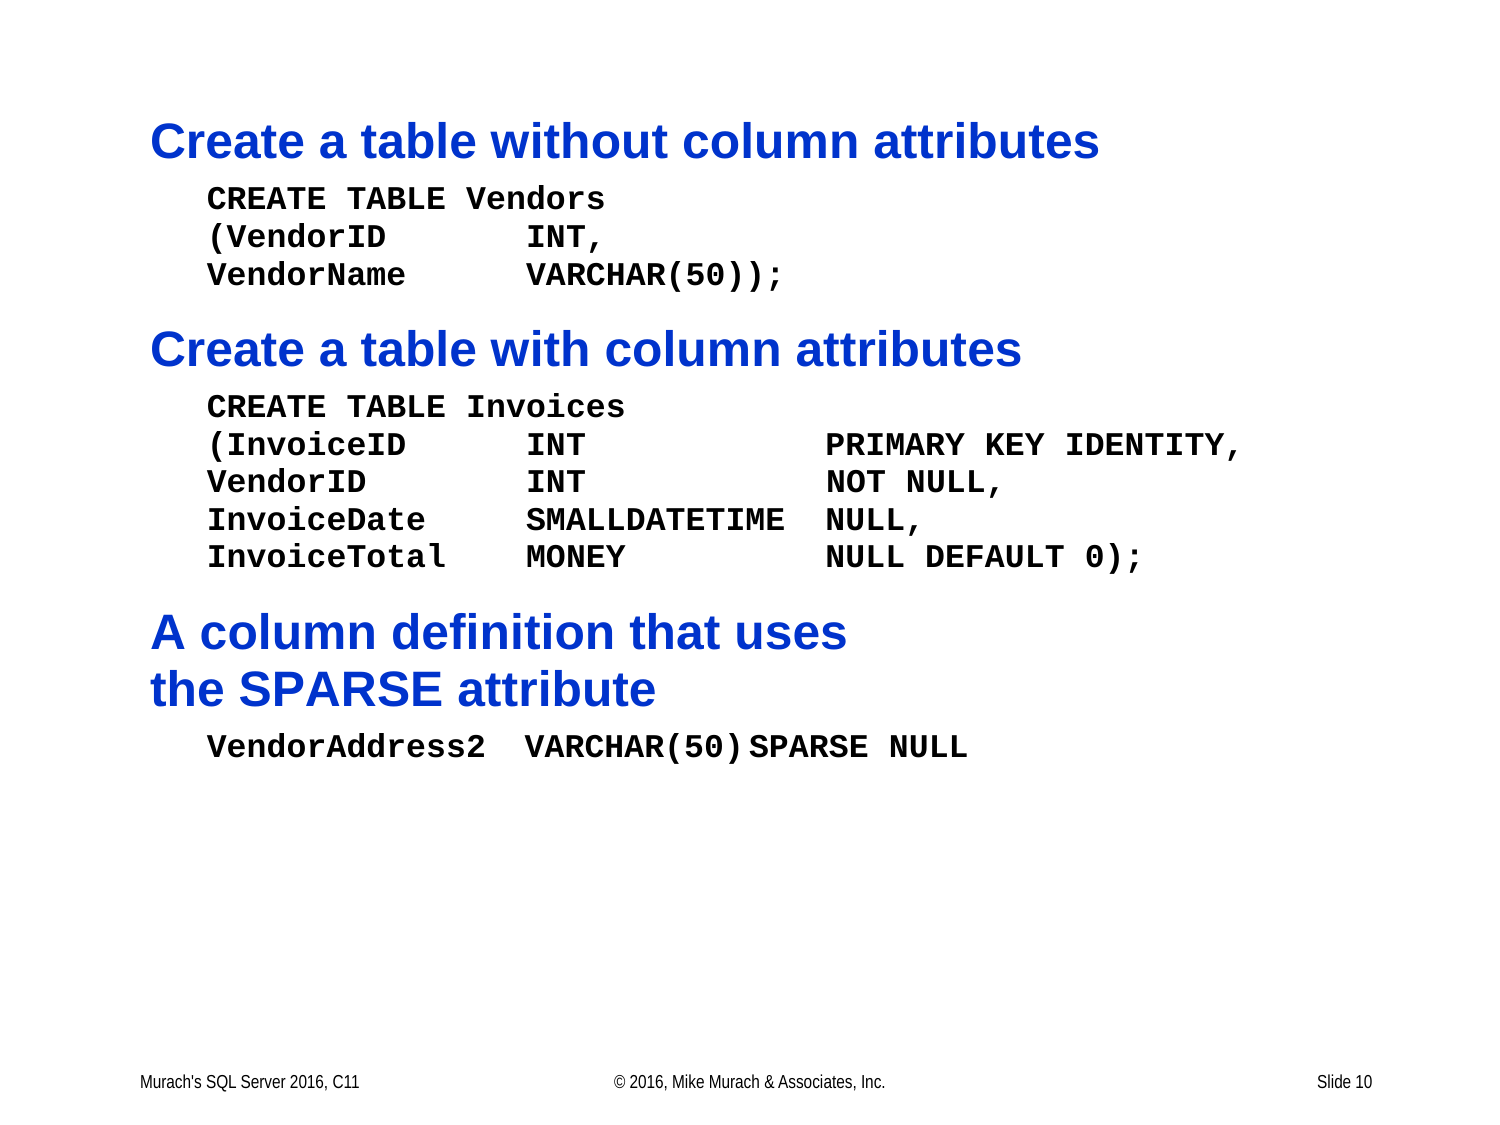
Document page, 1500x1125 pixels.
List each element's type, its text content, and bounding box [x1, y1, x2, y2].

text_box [149, 112, 1347, 807]
slide_number Slide 10 [1074, 1024, 1388, 1101]
slide_number Murach's SQL Server 2016, C11 [124, 1024, 451, 1101]
footer © 2016, Mike Murach & Associates, Inc. [474, 1024, 1026, 1101]
